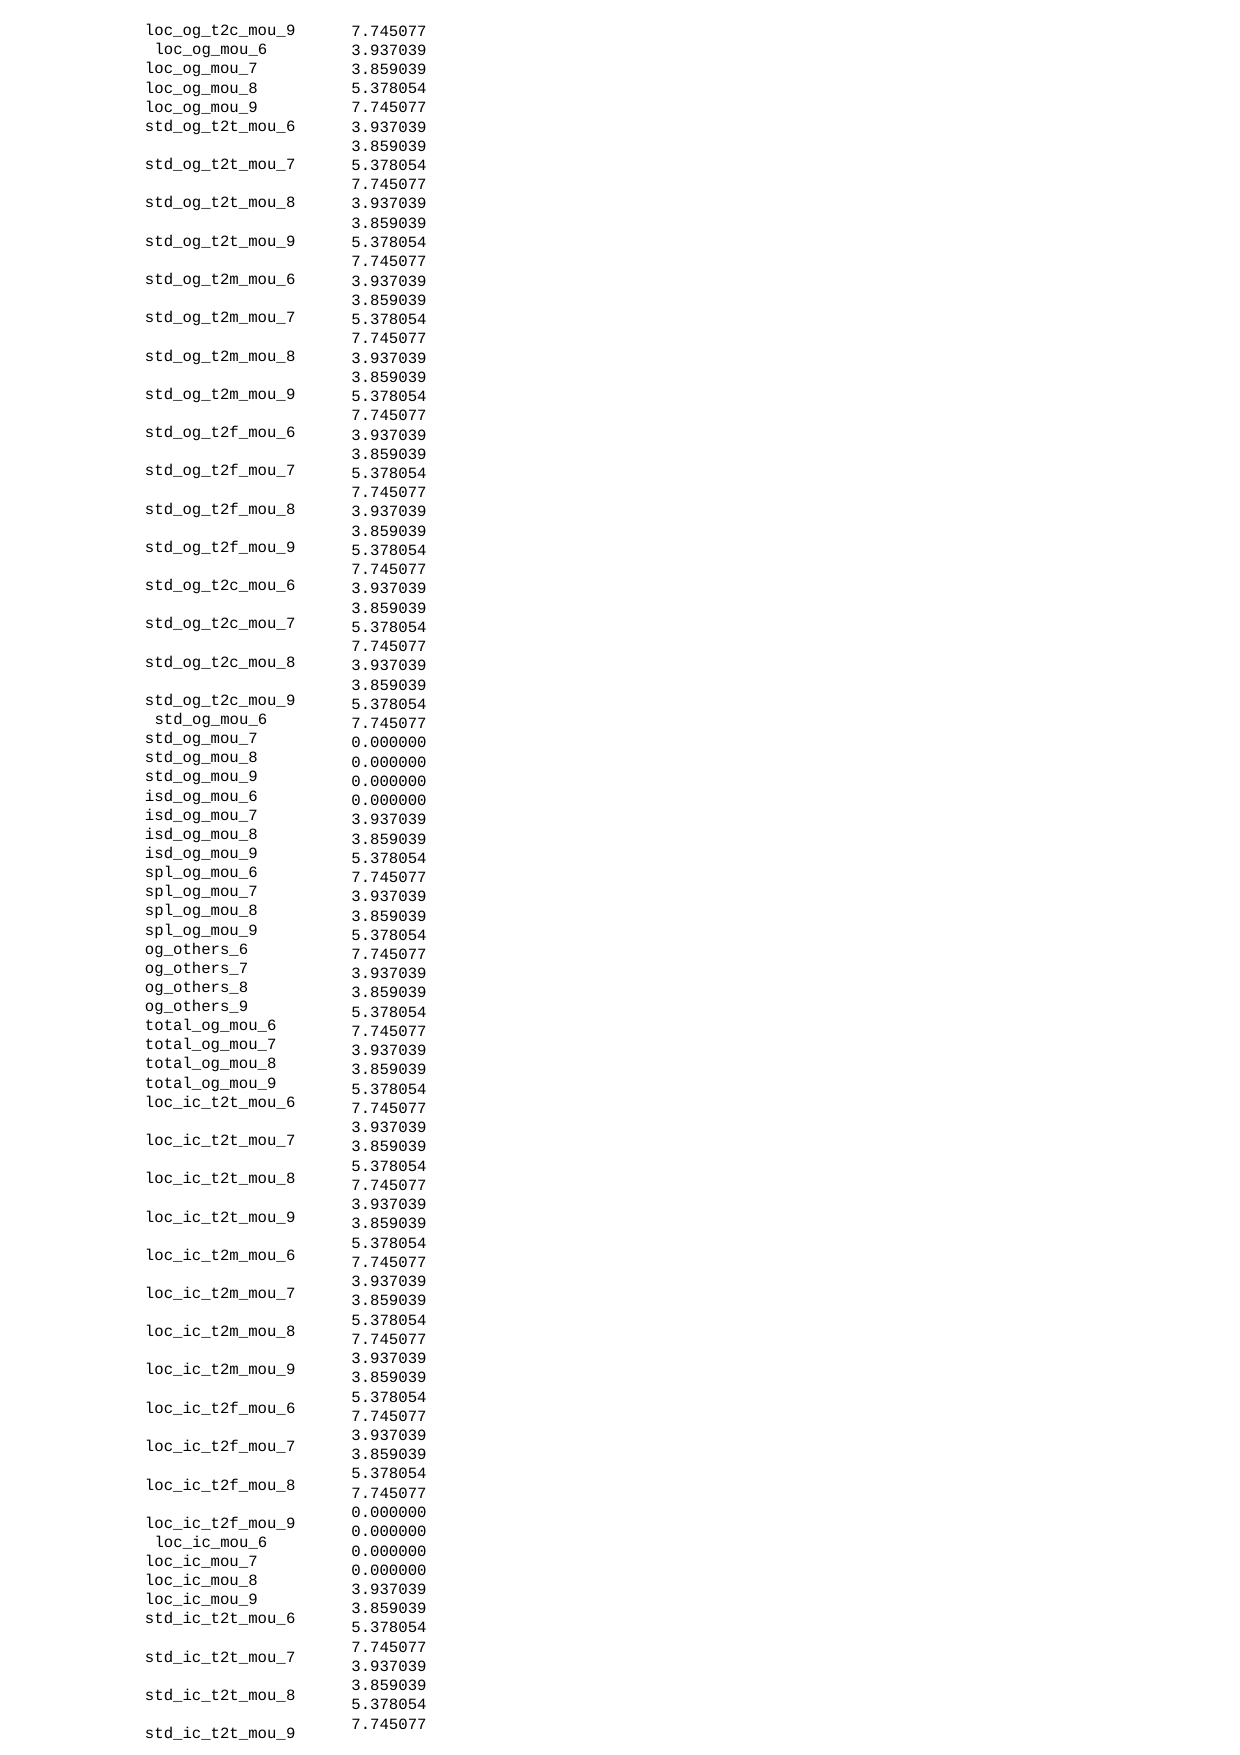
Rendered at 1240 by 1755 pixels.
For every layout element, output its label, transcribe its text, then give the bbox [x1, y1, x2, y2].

text_box loc_og_t2c_mou_9 loc_og_mou_6 loc_og_mou_7 loc_og_mou_8 loc_og_mou_9 std_og_t2t_mou_6 std_og_t2t_mou_7 std_og_t2t_mou_8 std_og_t2t_mou_9 std_og_t2m_mou_6 std_og_t2m_mou_7 std_og_t2m_mou_8 std_og_t2m_mou_9 std_og_t2f_mou_6 std_og_t2f_mou_7 std_og_t2f_mou_8 std_og_t2f_mou_9 std_og_t2c_mou_6 std_og_t2c_mou_7 std_og_t2c_mou_8 std_og_t2c_mou_9 std_og_mou_6 std_og_mou_7 std_og_mou_8 std_og_mou_9 isd_og_mou_6 isd_og_mou_7 isd_og_mou_8 isd_og_mou_9 spl_og_mou_6 spl_og_mou_7 spl_og_mou_8 spl_og_mou_9 og_others_6 og_others_7 og_others_8 og_others_9 total_og_mou_6 total_og_mou_7 total_og_mou_8 total_og_mou_9 loc_ic_t2t_mou_6 loc_ic_t2t_mou_7 loc_ic_t2t_mou_8 loc_ic_t2t_mou_9 loc_ic_t2m_mou_6 loc_ic_t2m_mou_7 loc_ic_t2m_mou_8 loc_ic_t2m_mou_9 loc_ic_t2f_mou_6 loc_ic_t2f_mou_7 loc_ic_t2f_mou_8 loc_ic_t2f_mou_9 loc_ic_mou_6 loc_ic_mou_7 loc_ic_mou_8 loc_ic_mou_9 std_ic_t2t_mou_6 std_ic_t2t_mou_7 std_ic_t2t_mou_8 std_ic_t2t_mou_9 std_ic_t2m_mou_6 std_ic_t2m_mou_7 std_ic_t2m_mou_8 std_ic_t2m_mou_9 std_ic_t2f_mou_6 std_ic_t2f_mou_7 std_ic_t2f_mou_8 std_ic_t2f_mou_9 std_ic_t2o_mou_6 std_ic_t2o_mou_7 std_ic_t2o_mou_8 std_ic_t2o_mou_9 std_ic_mou_6 std_ic_mou_7 std_ic_mou_8 std_ic_mou_9 total_ic_mou_6 total_ic_mou_7 total_ic_mou_8 total_ic_mou_9 spl_ic_mou_6 spl_ic_mou_7 spl_ic_mou_8 spl_ic_mou_9 isd_ic_mou_6 isd_ic_mou_7 isd_ic_mou_8 isd_ic_mou_9 [143, 18, 298, 1755]
text_box 7.745077 3.937039 3.859039 5.378054 7.745077 3.937039 3.859039 5.378054 7.745077 3.937039 3.859039 5.378054 7.745077 3.937039 3.859039 5.378054 7.745077 3.937039 3.859039 5.378054 7.745077 3.937039 3.859039 5.378054 7.745077 3.937039 3.859039 5.378054 7.745077 3.937039 3.859039 5.378054 7.745077 3.937039 3.859039 5.378054 7.745077 0.000000 0.000000 0.000000 0.000000 3.937039 3.859039 5.378054 7.745077 3.937039 3.859039 5.378054 7.745077 3.937039 3.859039 5.378054 7.745077 3.937039 3.859039 5.378054 7.745077 3.937039 3.859039 5.378054 7.745077 3.937039 3.859039 5.378054 7.745077 3.937039 3.859039 5.378054 7.745077 3.937039 3.859039 5.378054 7.745077 3.937039 3.859039 5.378054 7.745077 0.000000 0.000000 0.000000 0.000000 3.937039 3.859039 5.378054 7.745077 3.937039 3.859039 5.378054 7.745077 [349, 18, 429, 1733]
